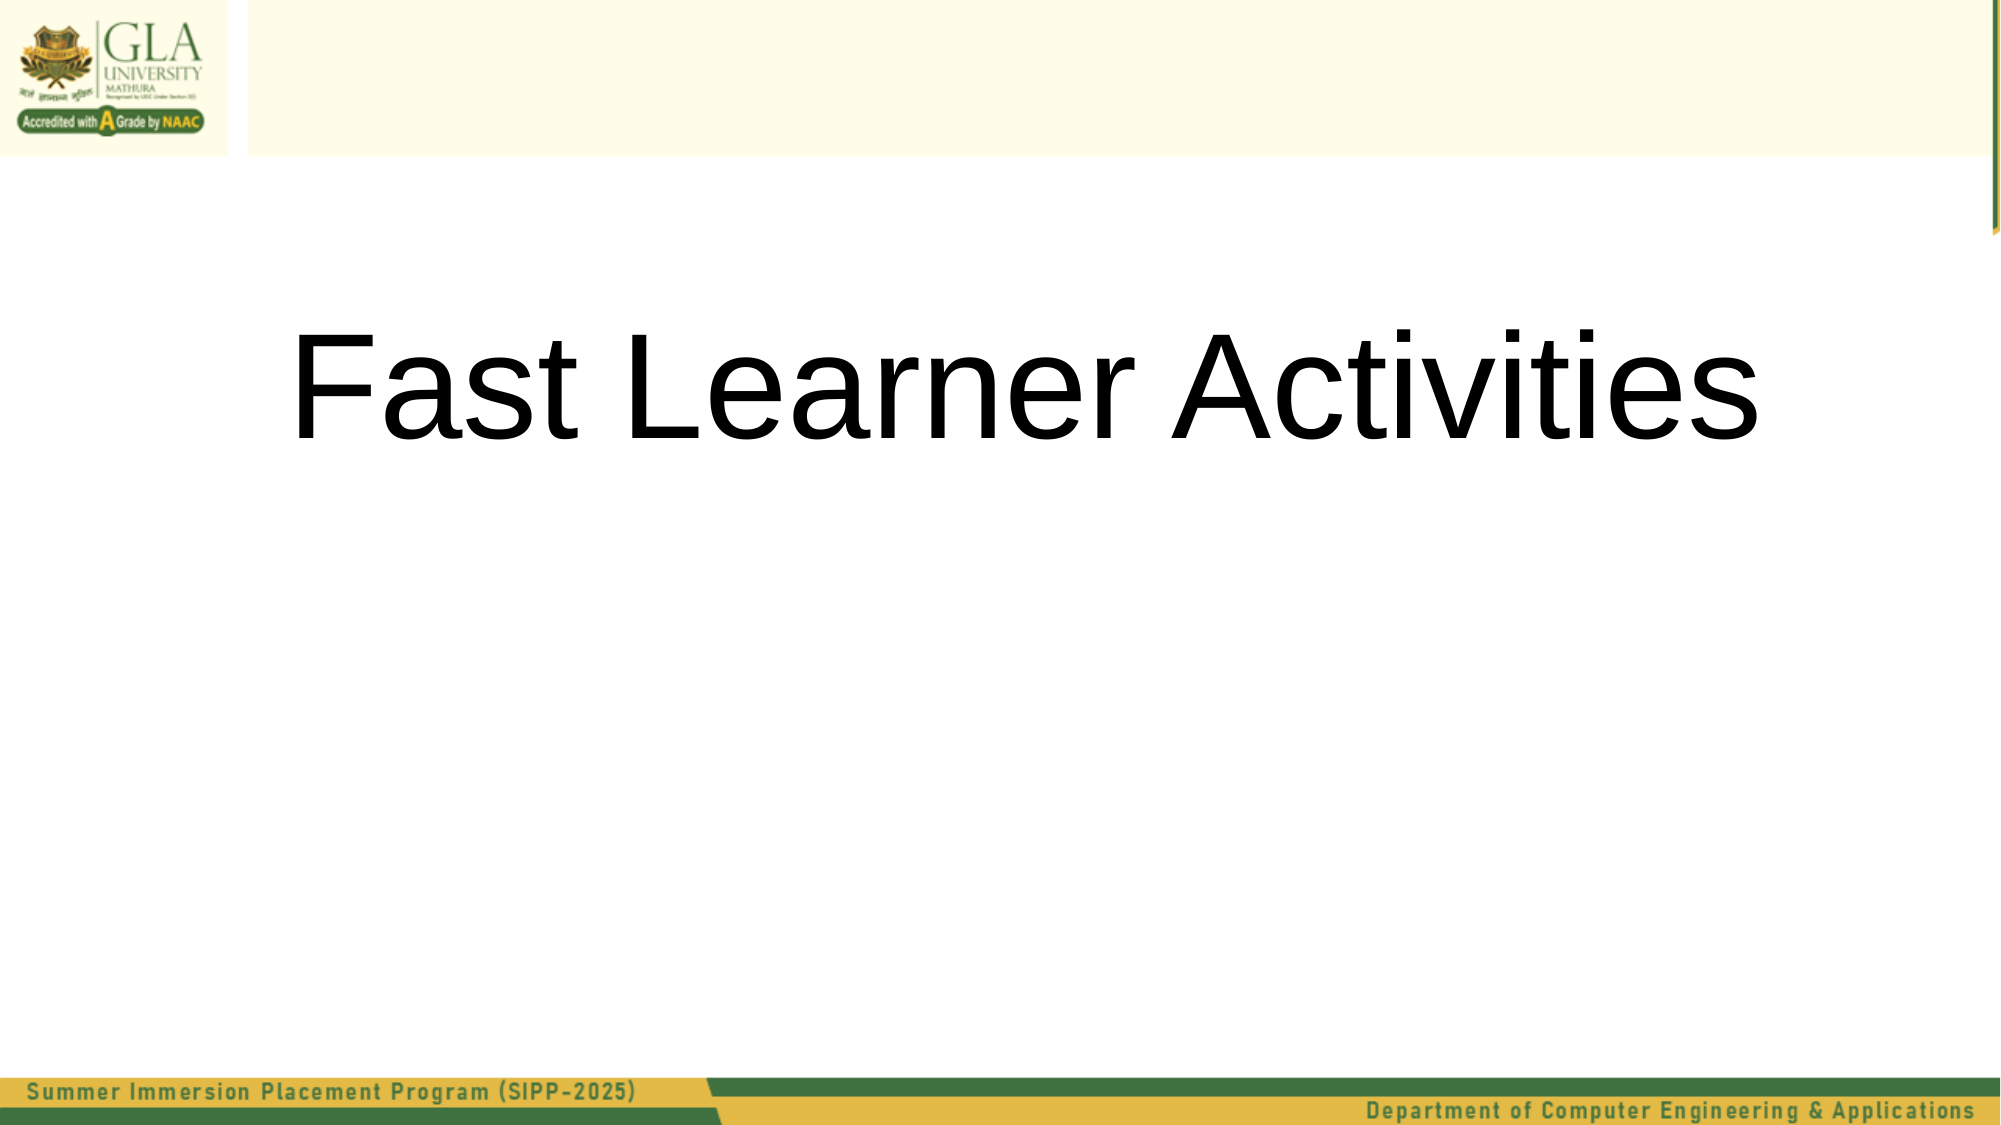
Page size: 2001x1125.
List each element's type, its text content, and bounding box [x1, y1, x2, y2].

picture [0, 0, 2001, 1125]
text_box Fast Learner Activities [272, 273, 1910, 484]
